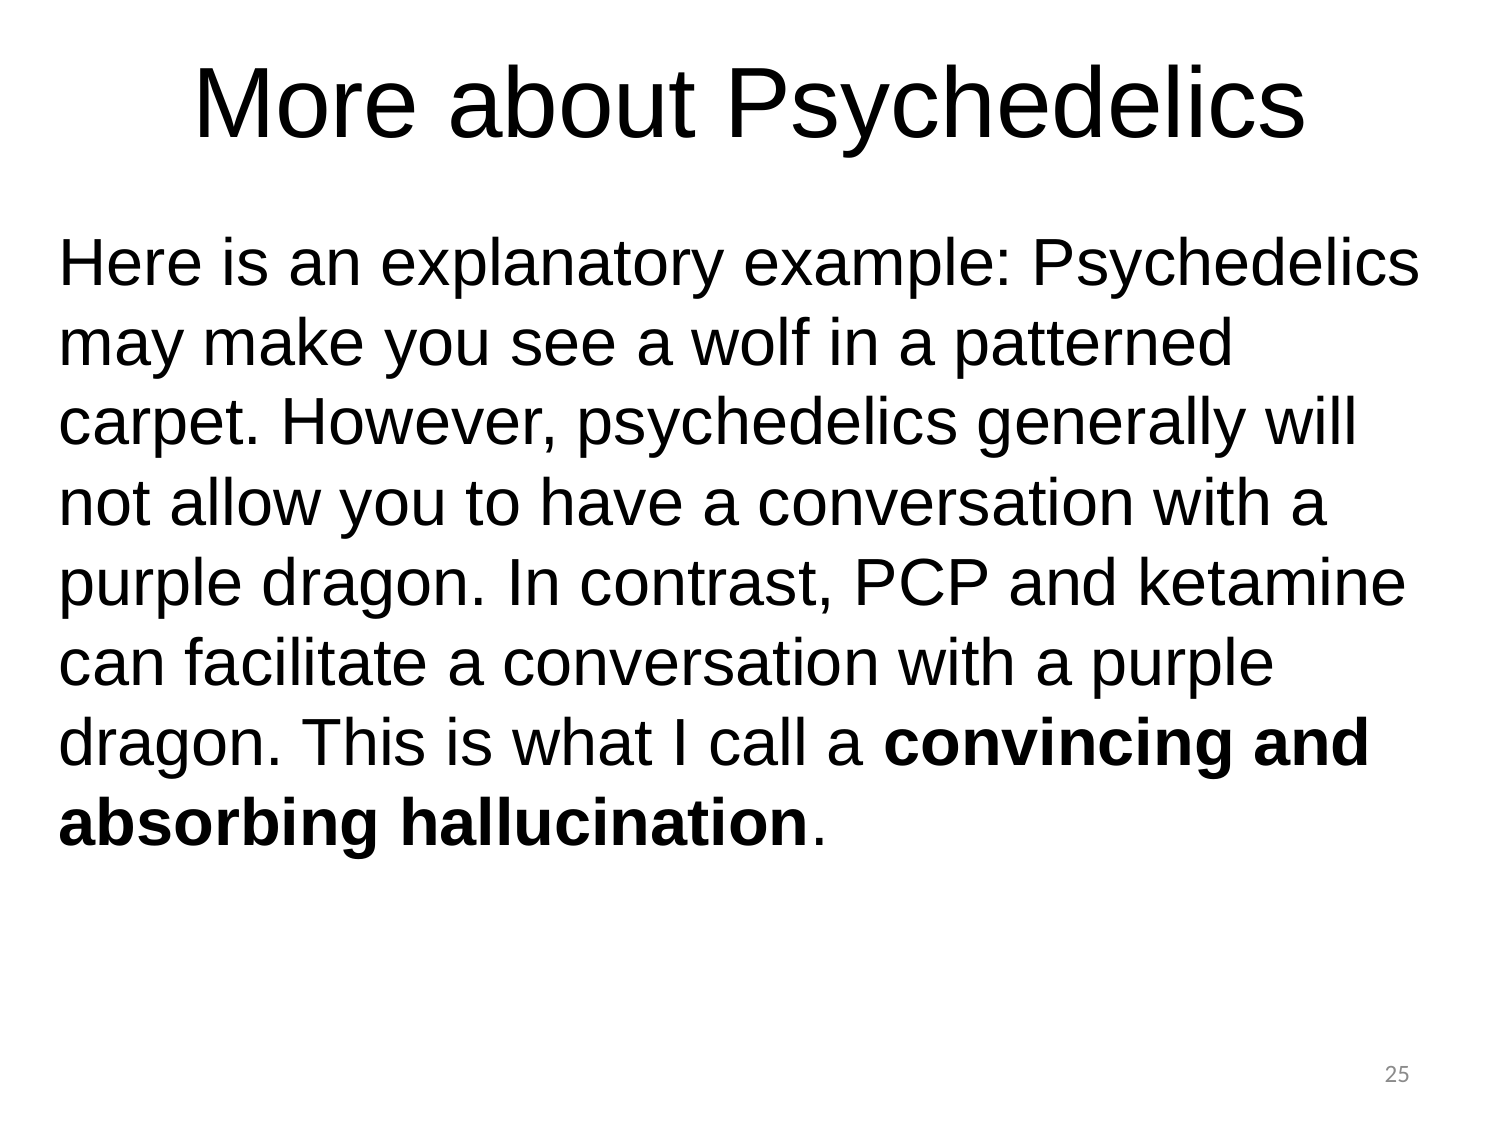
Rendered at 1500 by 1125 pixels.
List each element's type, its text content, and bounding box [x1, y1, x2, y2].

text_box More about Psychedelics [44, 29, 1456, 167]
slide_number 25 [1074, 1042, 1425, 1103]
text_box Here is an explanatory example: Psychedelics may make you see a wolf in a patterned carpet. However, psychedelics generally will not allow you to have a conversation with a purple dragon. In contrast, PCP and ketamine can facilitate a conversation with a purple dragon. This is what I call a convincing and absorbing hallucination. [44, 210, 1456, 1083]
